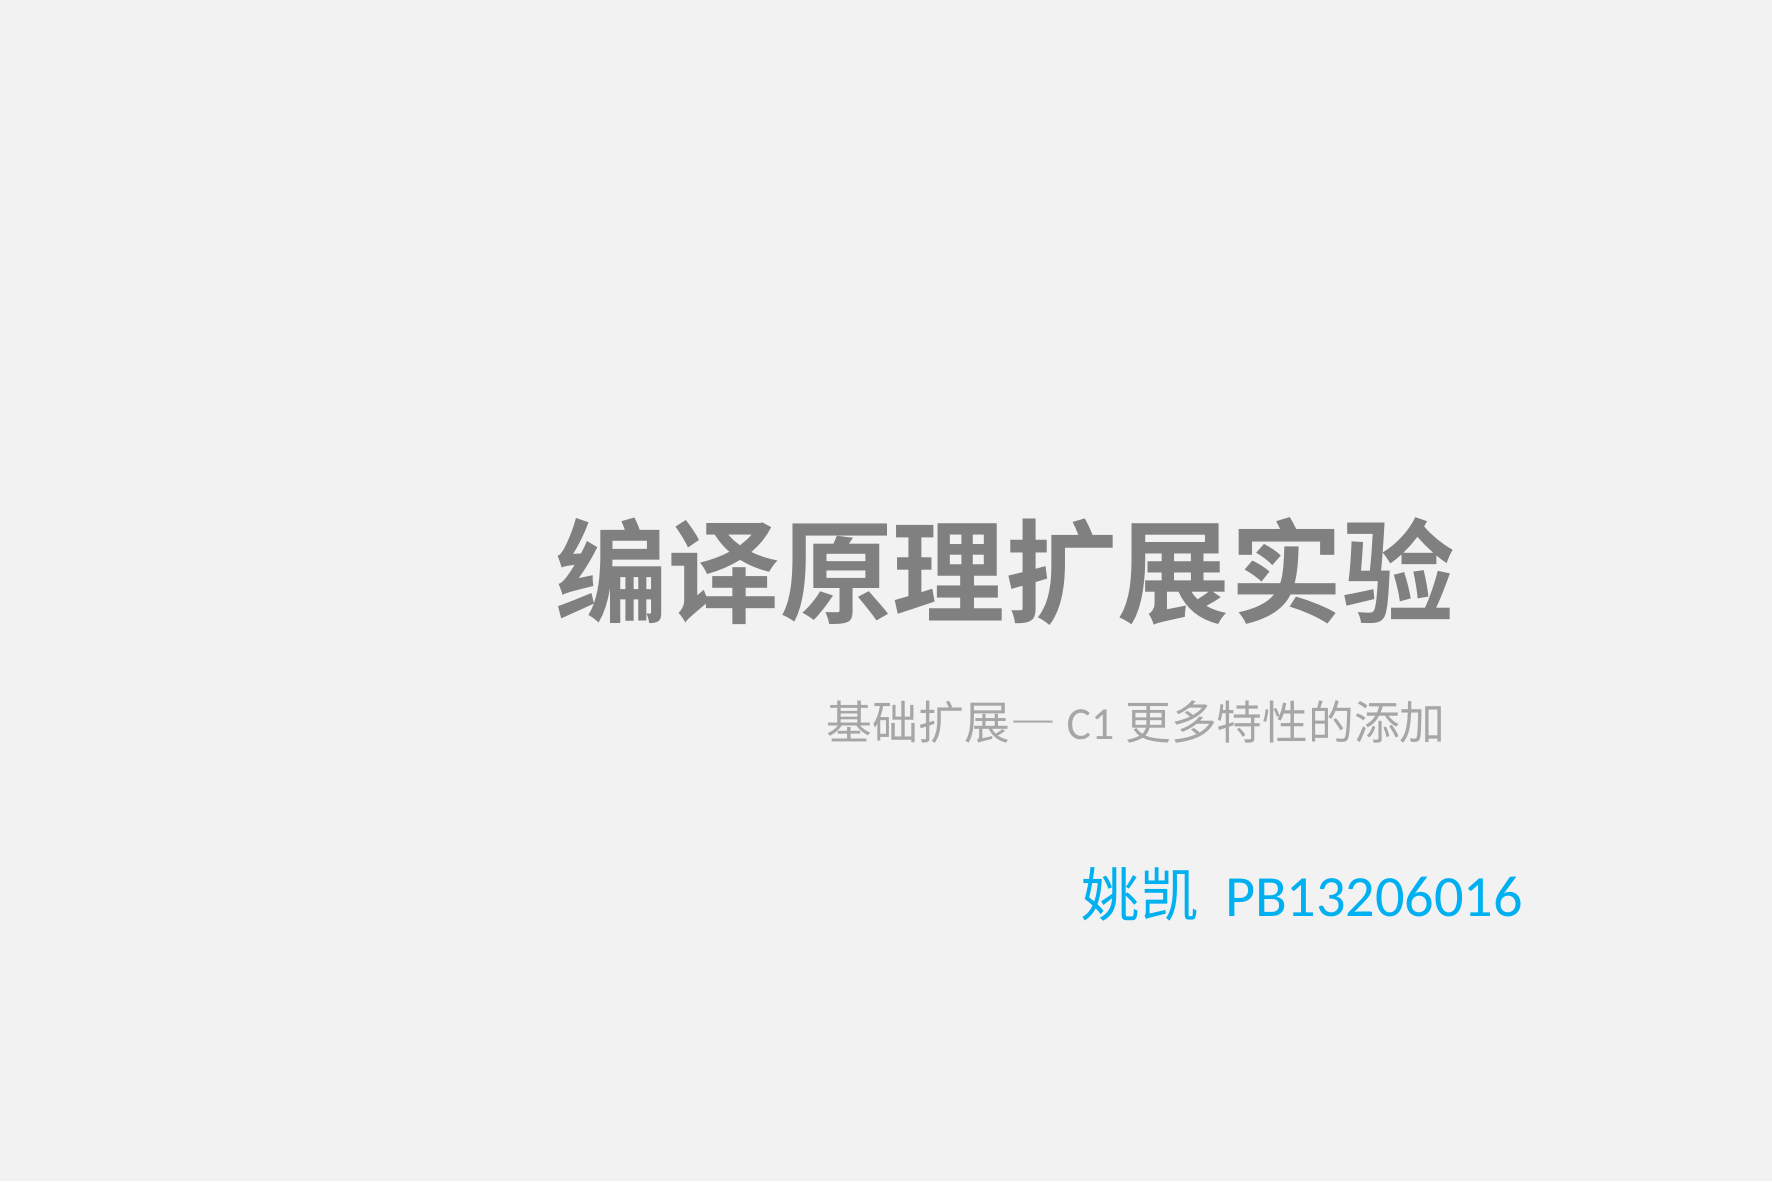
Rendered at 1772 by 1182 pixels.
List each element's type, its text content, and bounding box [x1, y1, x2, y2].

text_box 基础扩展—C1更多特性的添加 [812, 686, 1493, 757]
text_box 姚凯 PB13206016 [1067, 850, 1538, 936]
text_box 编译原理扩展实验 [540, 494, 1470, 645]
